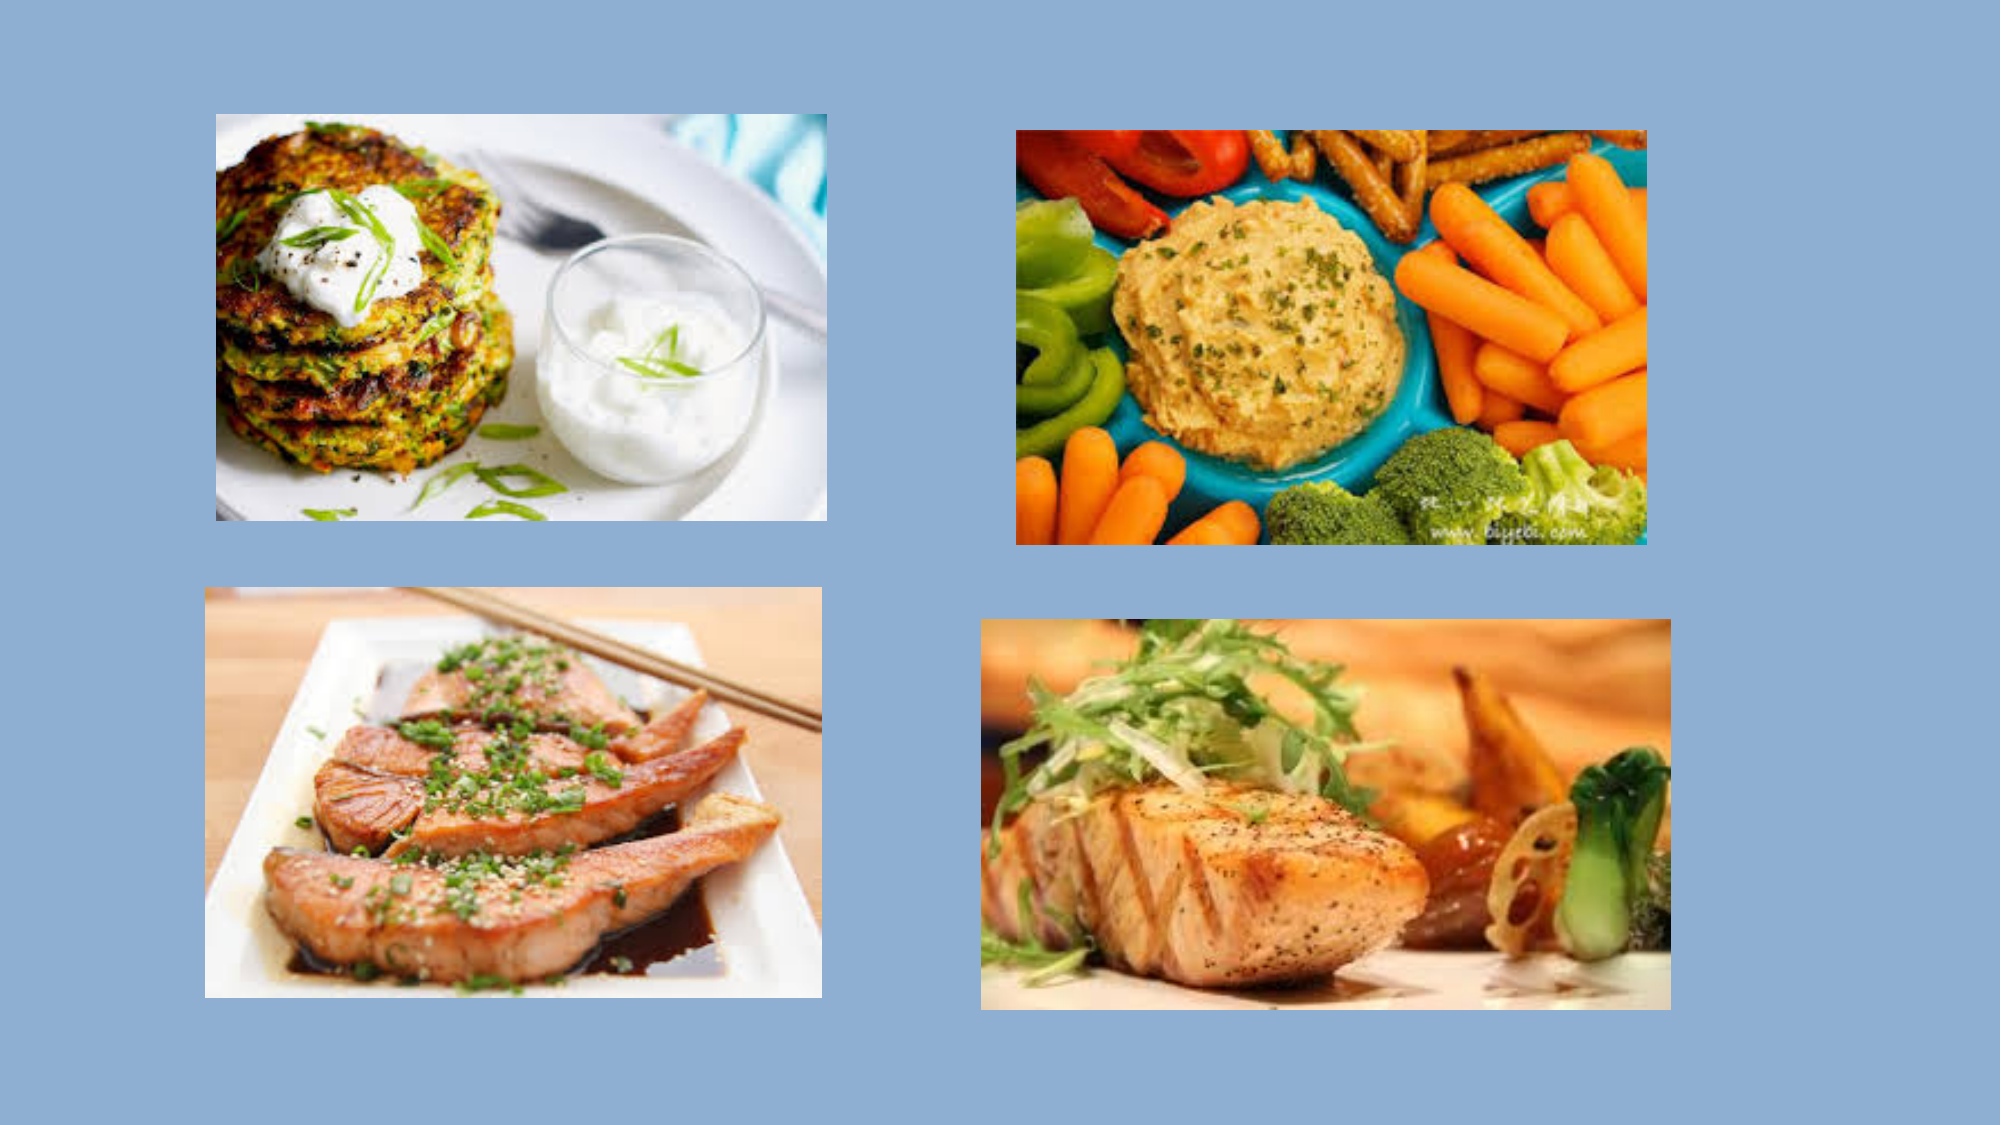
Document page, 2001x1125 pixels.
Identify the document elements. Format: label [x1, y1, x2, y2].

text_box [205, 113, 1672, 1011]
